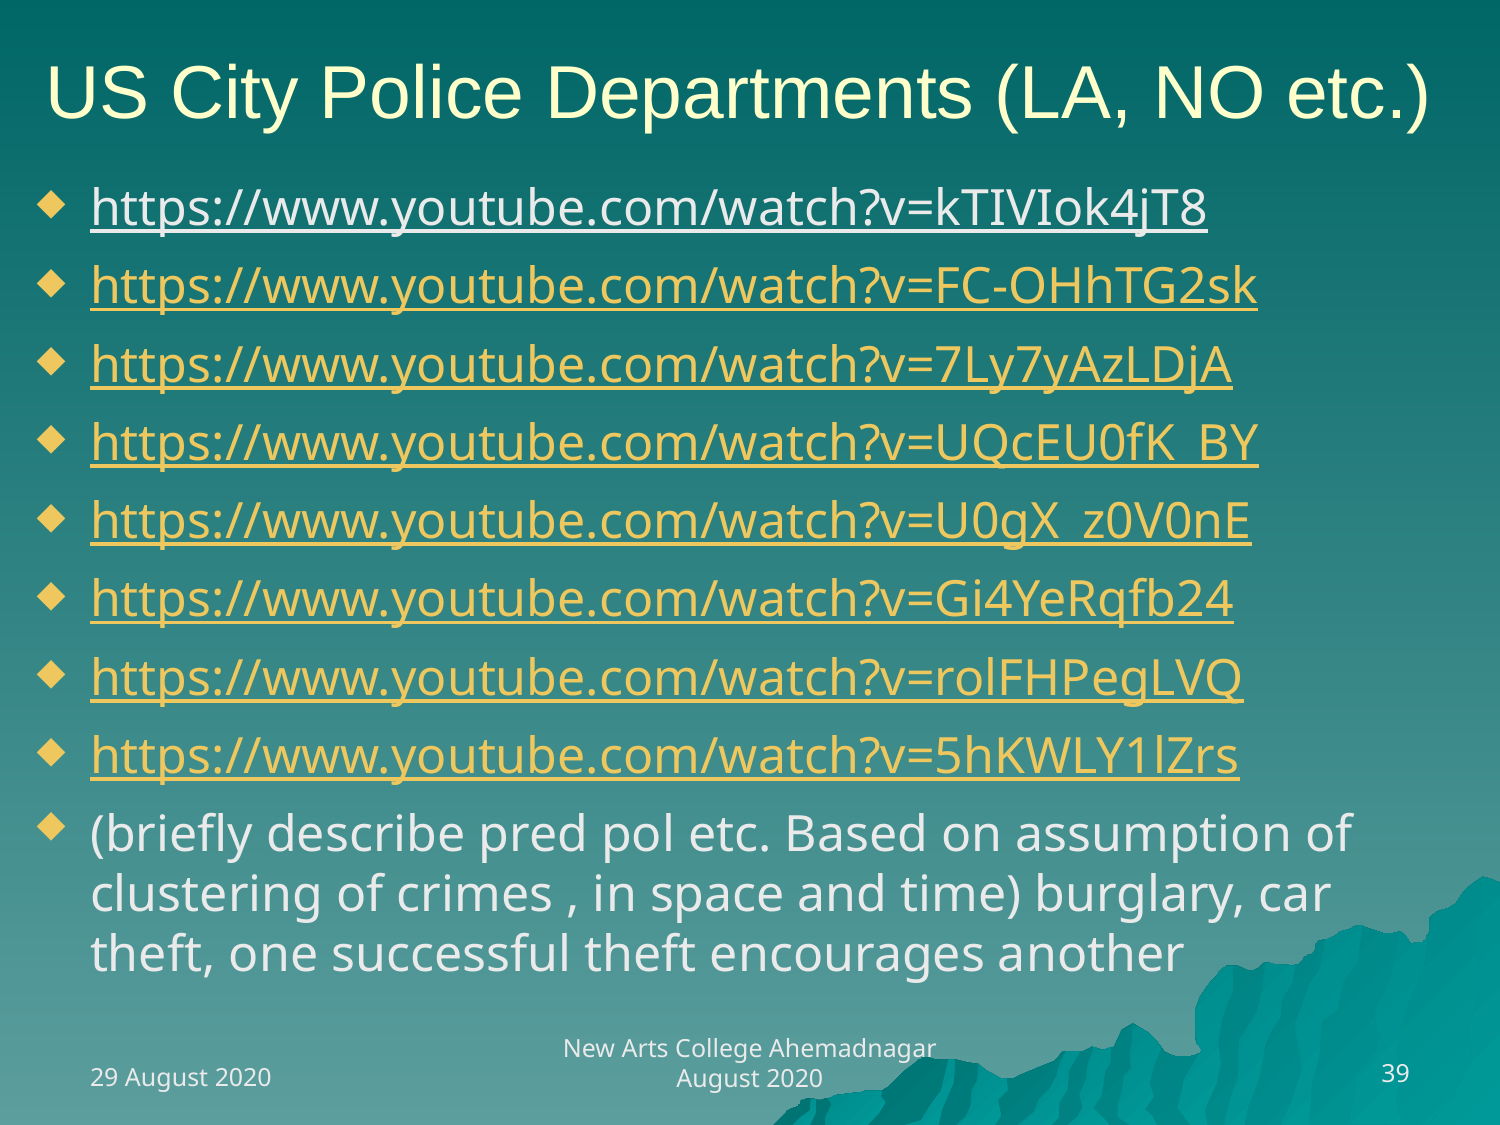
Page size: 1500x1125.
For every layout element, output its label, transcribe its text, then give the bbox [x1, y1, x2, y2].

title US City Police Departments (LA, NO etc.) [18, 24, 1460, 153]
footer New Arts College Ahemadnagar August 2020 [512, 1024, 988, 1101]
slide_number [74, 1023, 426, 1100]
list https://www.youtube.com/watch?v=kTIVIok4jT8 https://www.youtube.com/watch?v=FC-OHhTG2sk https://www.youtube.com/watch?v=7Ly7yAzLDjA https://www.youtube.com/watch?v=UQcEU0fK_BY https://www.youtube.com/watch?v=U0gX_z0V0nE https://www.youtube.com/watch?v=Gi4YeRqfb24 https://www.youtube.com/watch?v=rolFHPegLVQ https://www.youtube.com/watch?v=5hKWLY1lZrs (briefly describe pred pol etc. Based on assumption of clustering of crimes , in space and time) burglary, car theft, one successful theft encourages another [18, 167, 1460, 1008]
slide_number 39 [1074, 1023, 1426, 1100]
